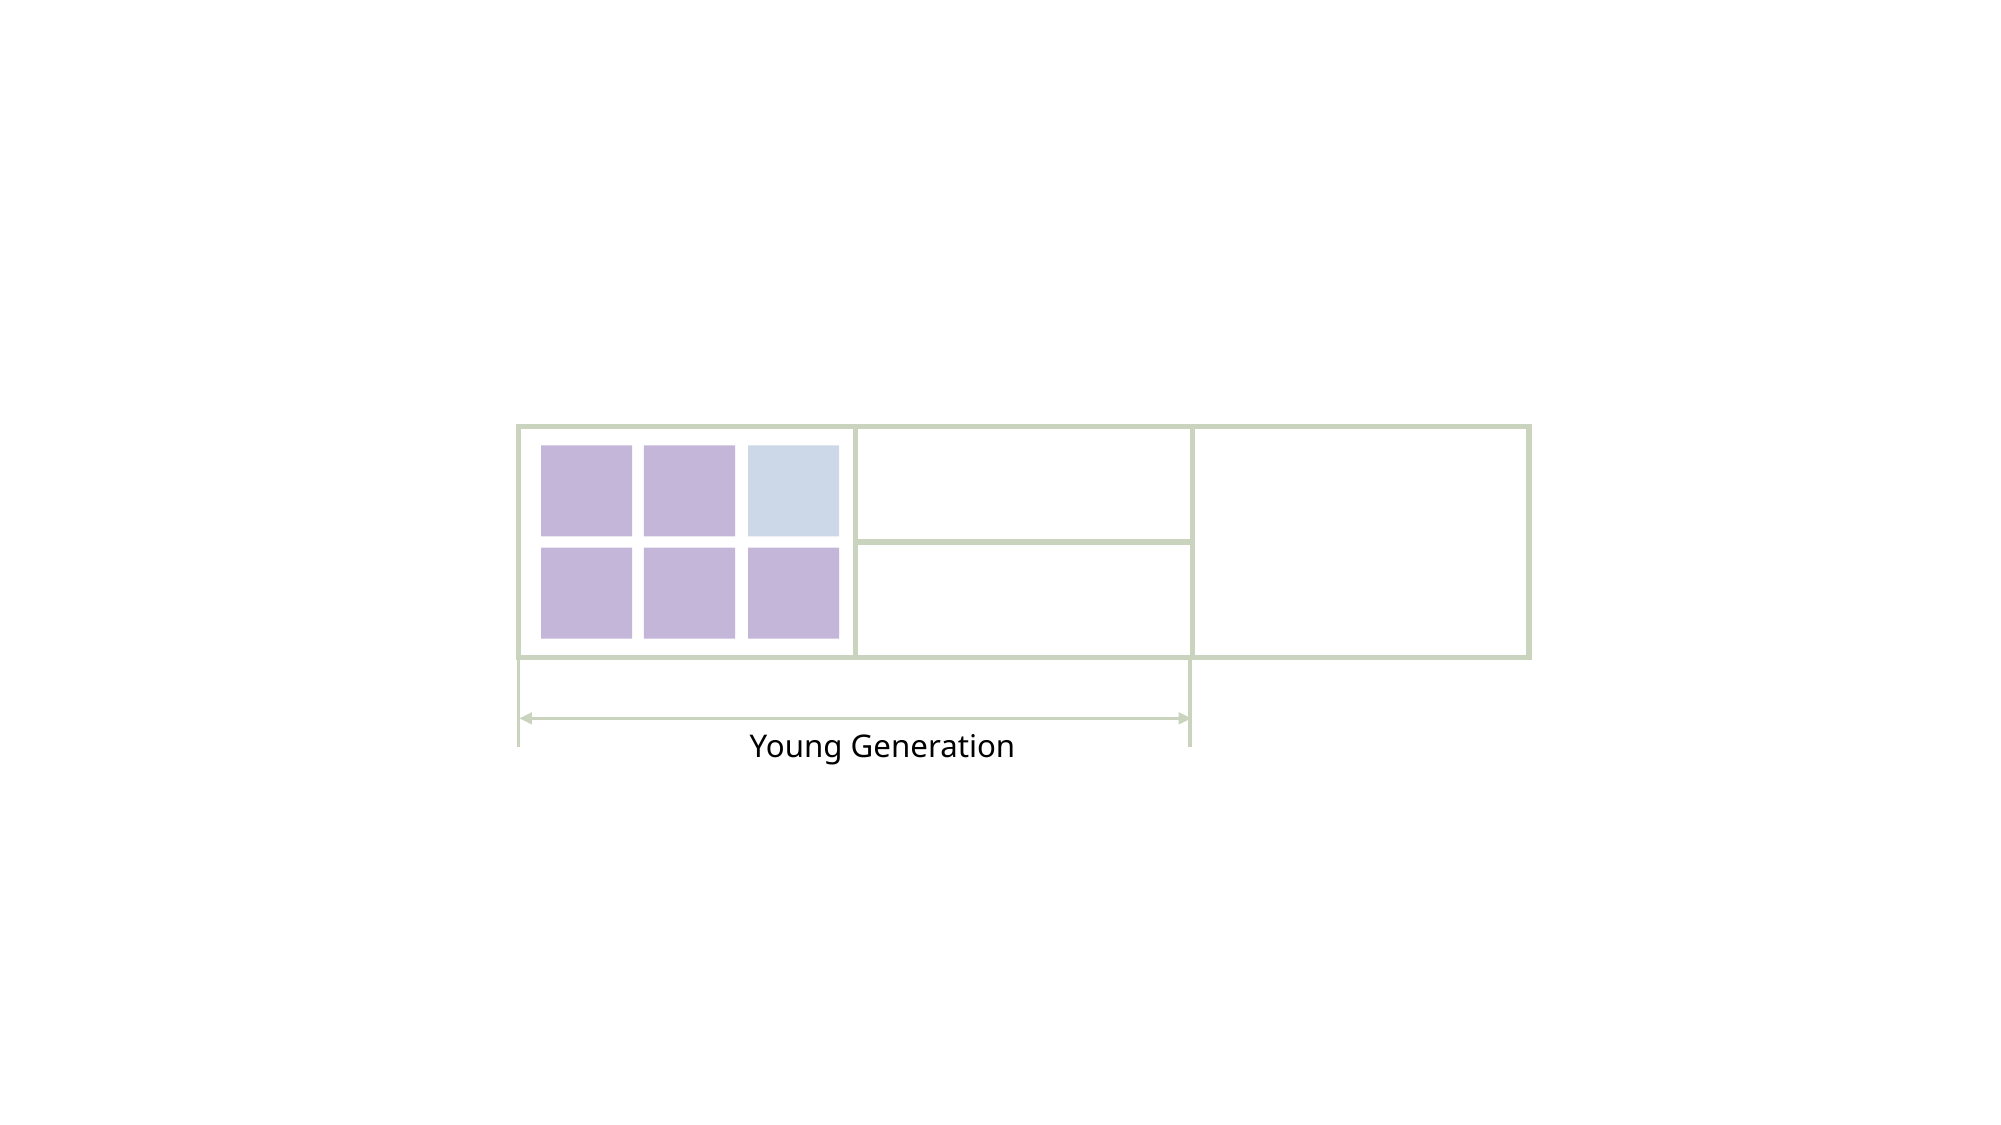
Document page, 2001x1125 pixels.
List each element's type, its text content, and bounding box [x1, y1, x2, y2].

table_cell [858, 545, 1190, 655]
text_box [747, 547, 840, 640]
table_header [858, 429, 1190, 539]
text_box [643, 444, 736, 537]
text_box [540, 547, 633, 640]
table_header [1195, 429, 1526, 655]
text_box [643, 547, 736, 640]
text_box [747, 444, 840, 537]
text_box Young Generation [734, 720, 1031, 772]
text_box [540, 444, 633, 537]
table_header [521, 429, 853, 655]
